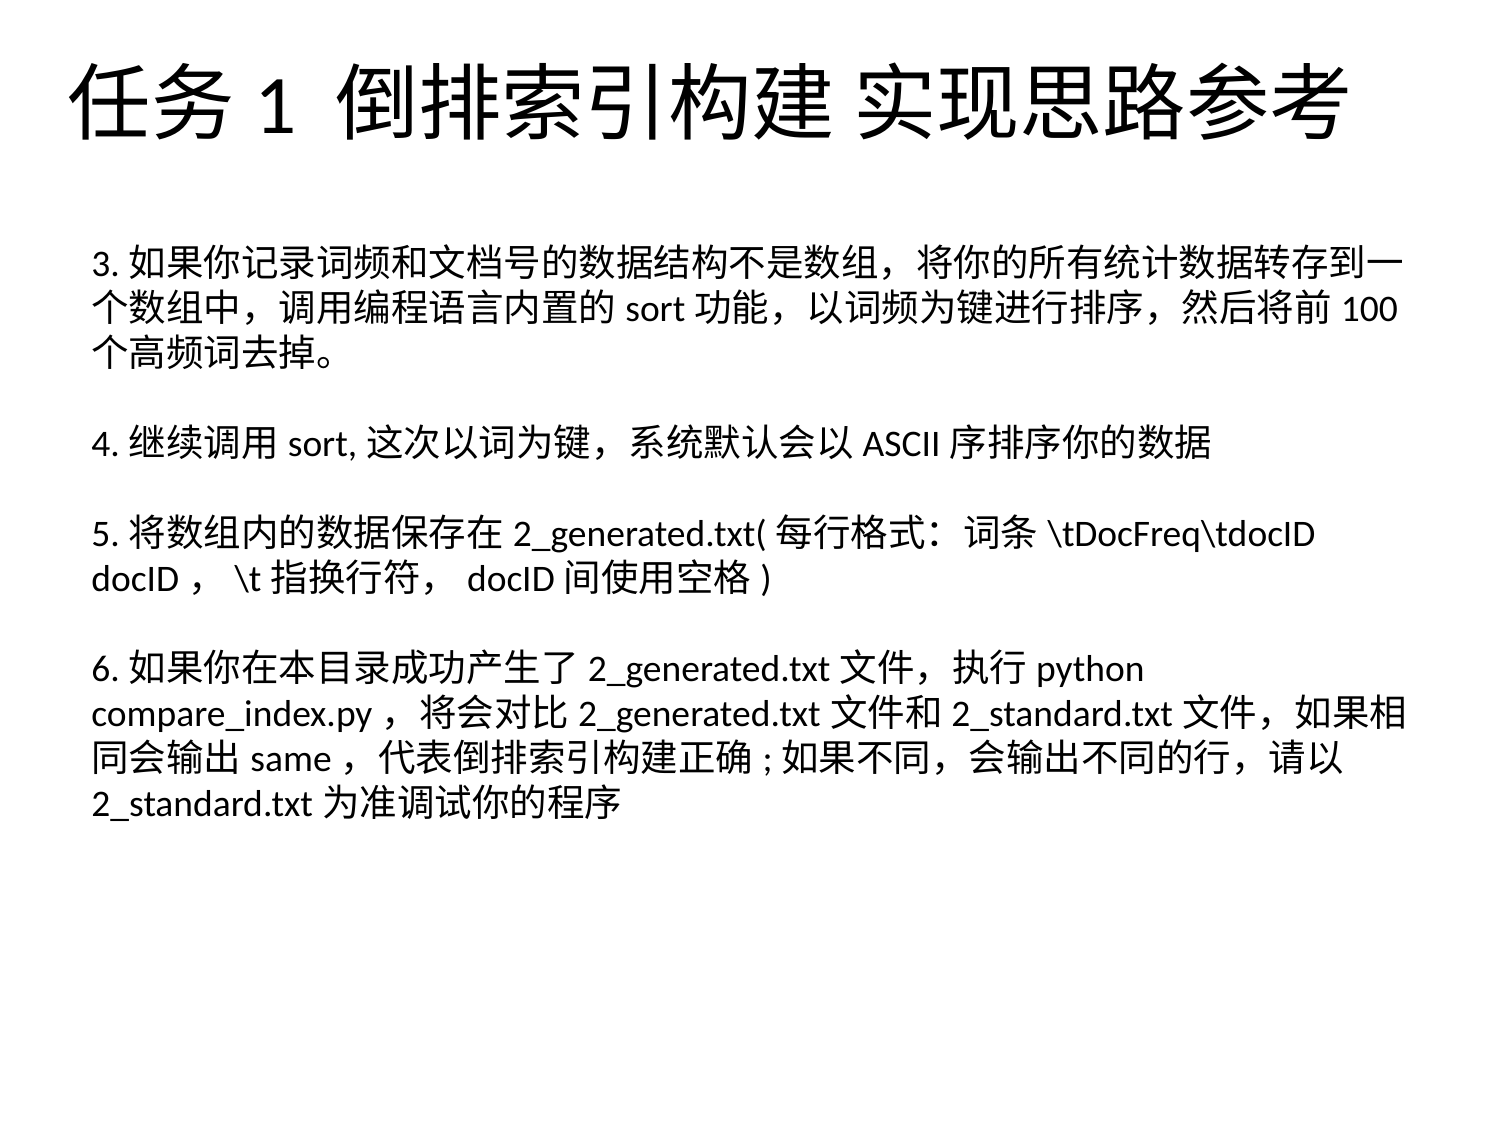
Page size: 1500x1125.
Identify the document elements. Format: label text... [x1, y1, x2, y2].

text_box 任务1 倒排索引构建 实现思路参考 [53, 42, 1447, 158]
text_box 3.如果你记录词频和文档号的数据结构不是数组，将你的所有统计数据转存到一个数组中，调用编程语言内置的sort功能，以词频为键进行排序，然后将前100个高频词去掉。 4.继续调用sort,这次以词为键，系统默认会以ASCII序排序你的数据 5.将数组内的数据保存在2_generated.txt(每行格式：词条\tDocFreq\tdocID docID，\t指换行符，docID间使用空格) 6.如果你在本目录成功产生了2_generated.txt文件，执行python compare_index.py，将会对比2_generated.txt文件和2_standard.txt文件，如果相同会输出same，代表倒排索引构建正确;如果不同，会输出不同的行，请以2_standard.txt为准调试你的程序 [76, 231, 1436, 922]
